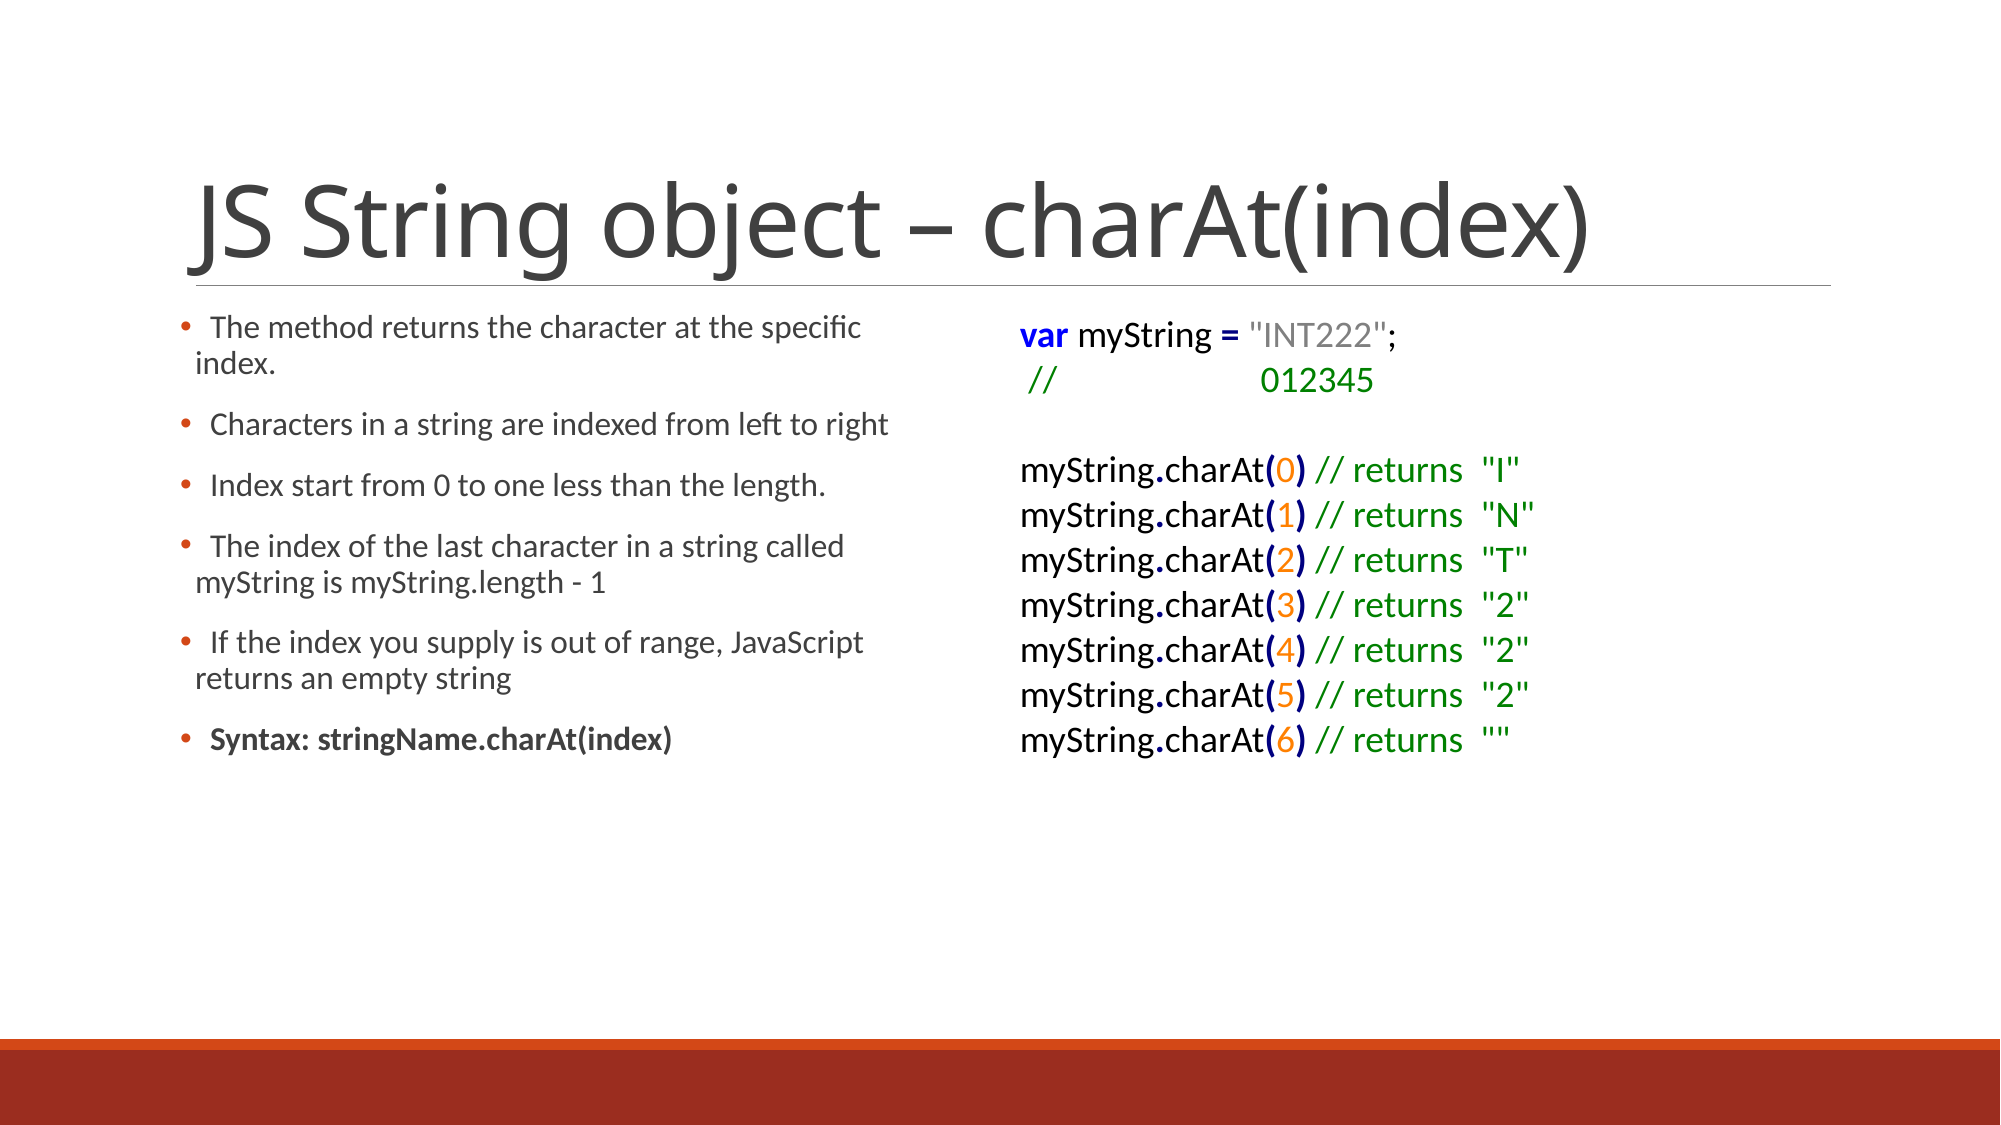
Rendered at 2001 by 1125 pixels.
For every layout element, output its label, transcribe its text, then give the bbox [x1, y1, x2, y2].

list The method returns the character at the specific index. Characters in a string are indexed from left to right Index start from 0 to one less than the length. The index of the last character in a string called myString is myString.length - 1 If the index you supply is out of range, JavaScript returns an empty string Syntax: stringName.charAt(index) [180, 302, 902, 963]
title JS String object – charAt(index) [180, 47, 1830, 285]
text_box var myString = "INT222"; // 012345 myString.charAt(0) // returns "I" myString.charAt(1) // returns "N" myString.charAt(2) // returns "T" myString.charAt(3) // returns "2" myString.charAt(4) // returns "2" myString.charAt(5) // returns "2" myString.charAt(6) // returns "" [1005, 302, 1838, 768]
